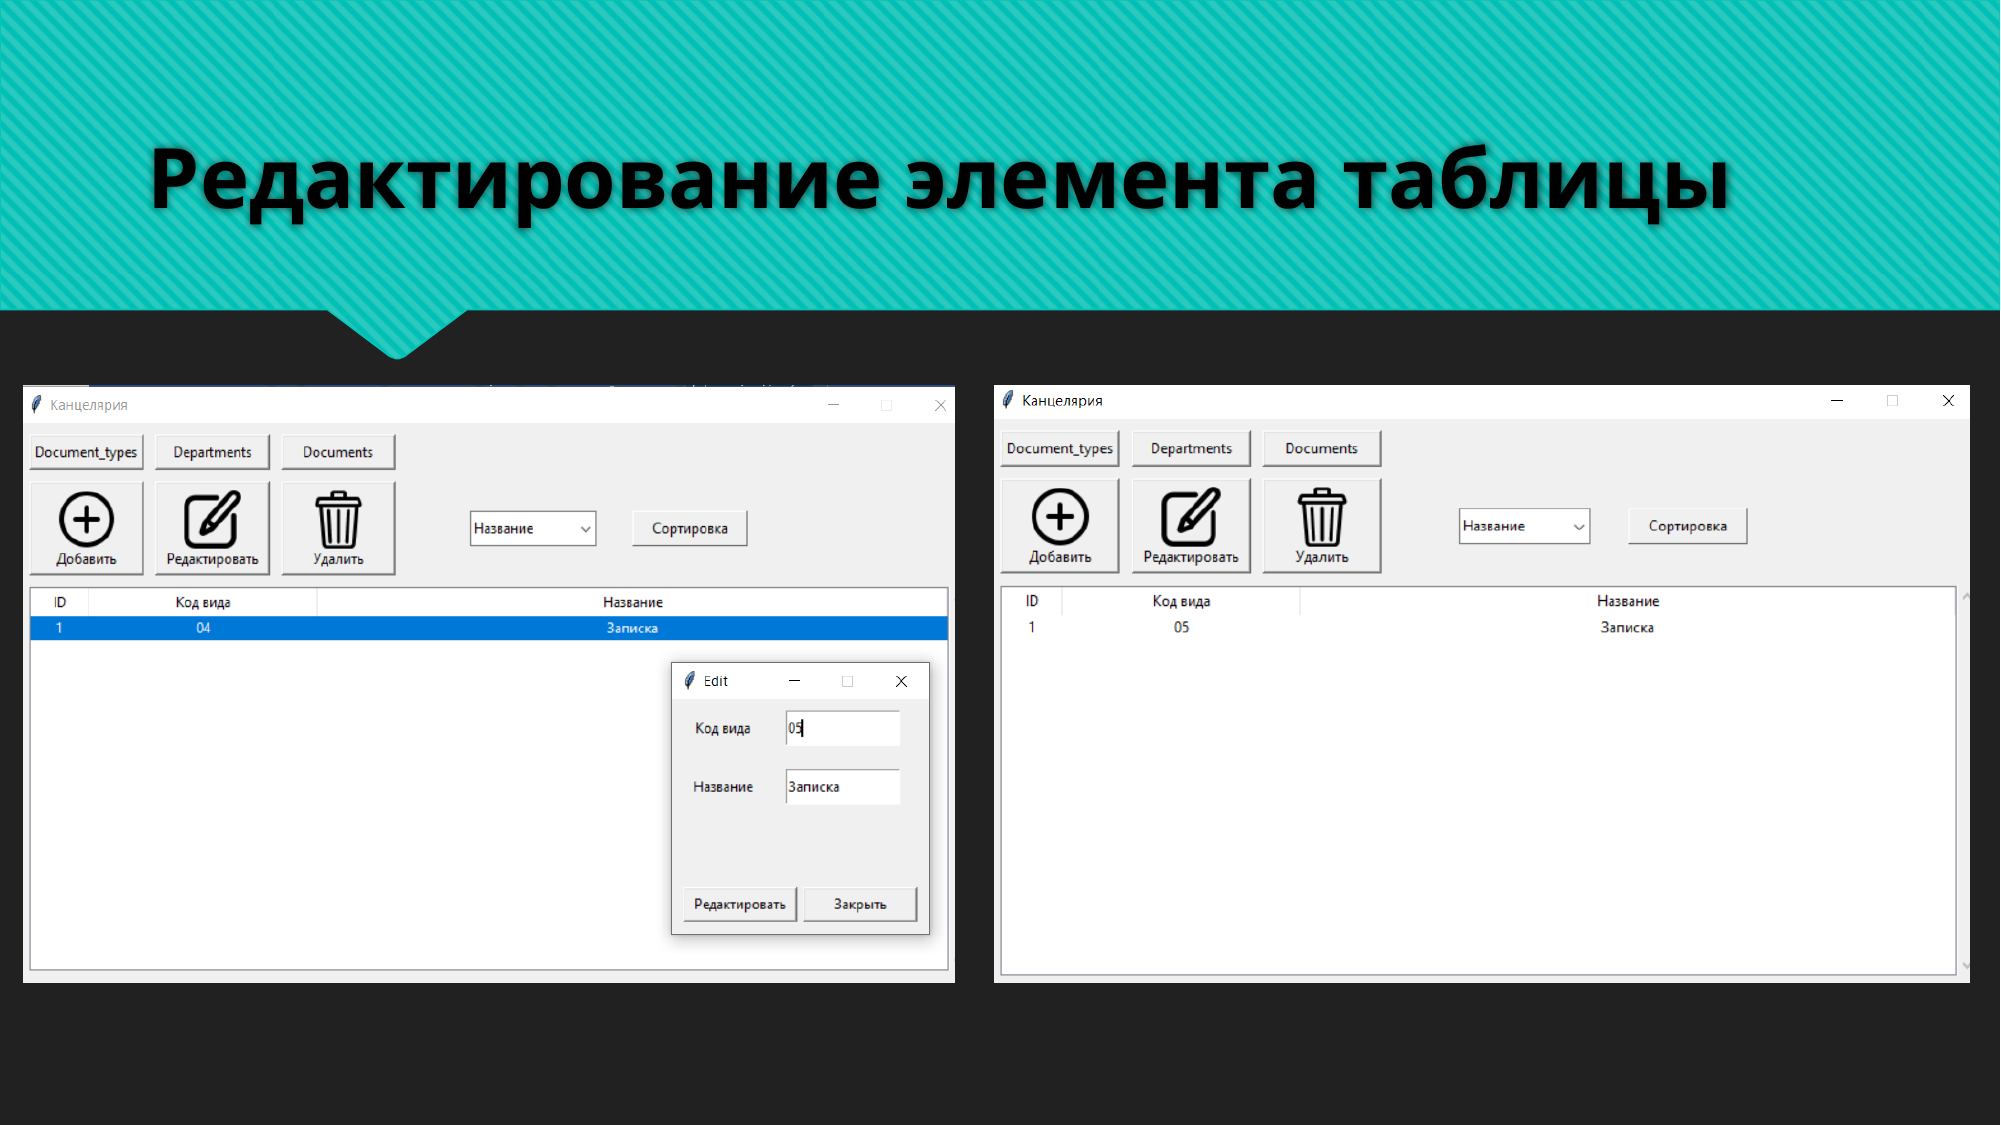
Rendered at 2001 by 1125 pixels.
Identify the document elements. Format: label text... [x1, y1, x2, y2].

picture [994, 385, 1970, 983]
picture [22, 385, 955, 983]
title Редактирование элемента таблицы [132, 73, 1868, 233]
